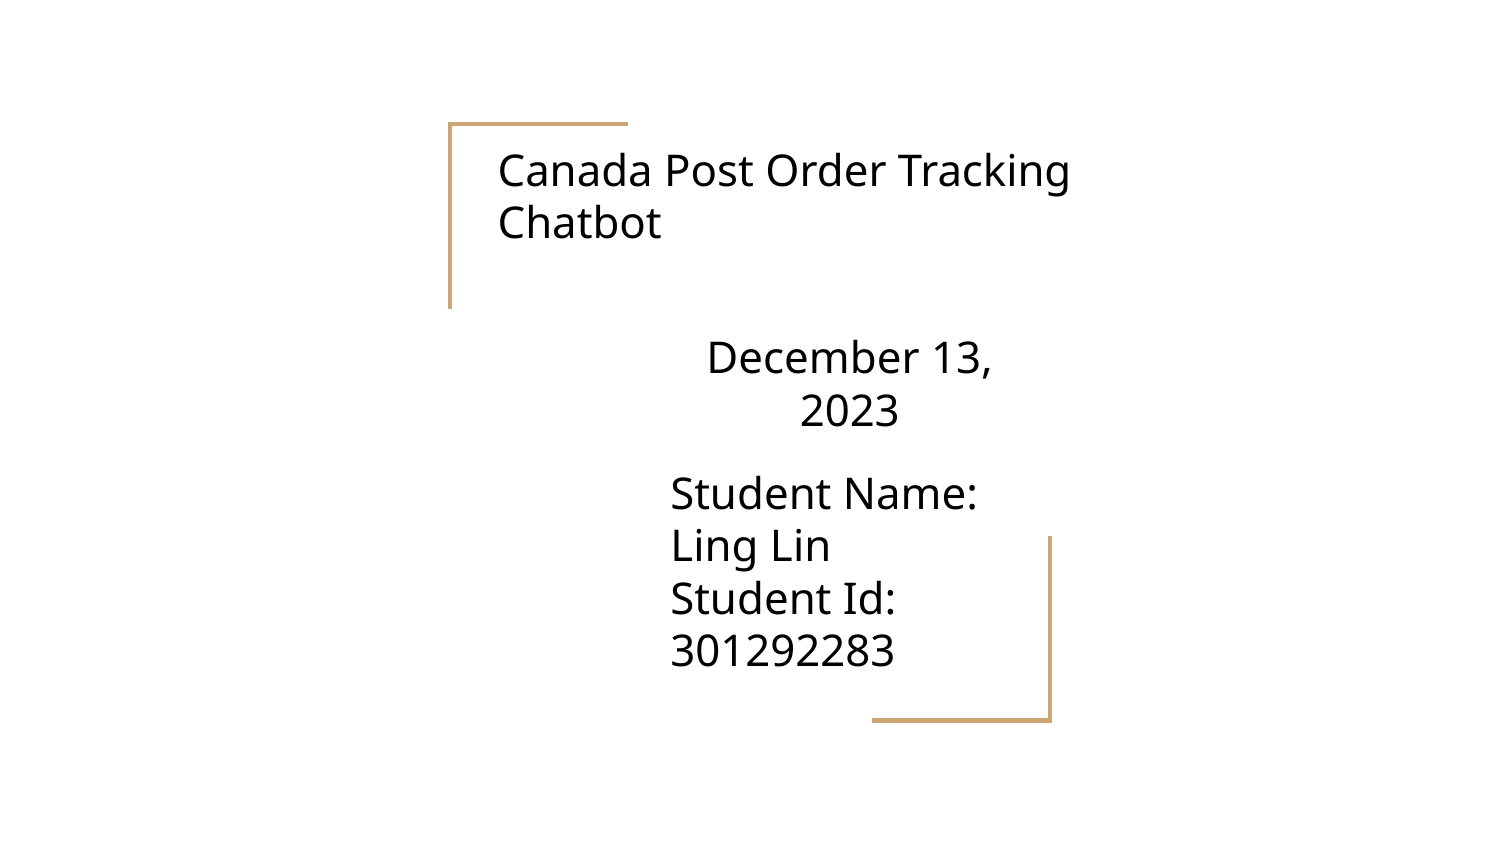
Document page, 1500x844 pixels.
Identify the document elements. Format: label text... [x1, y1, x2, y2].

subtitle December 13, 2023 [645, 314, 1054, 430]
title Canada Post Order Tracking Chatbot [482, 165, 1192, 263]
subtitle Student Name: Ling Lin Student Id: 301292283 [655, 450, 1019, 566]
